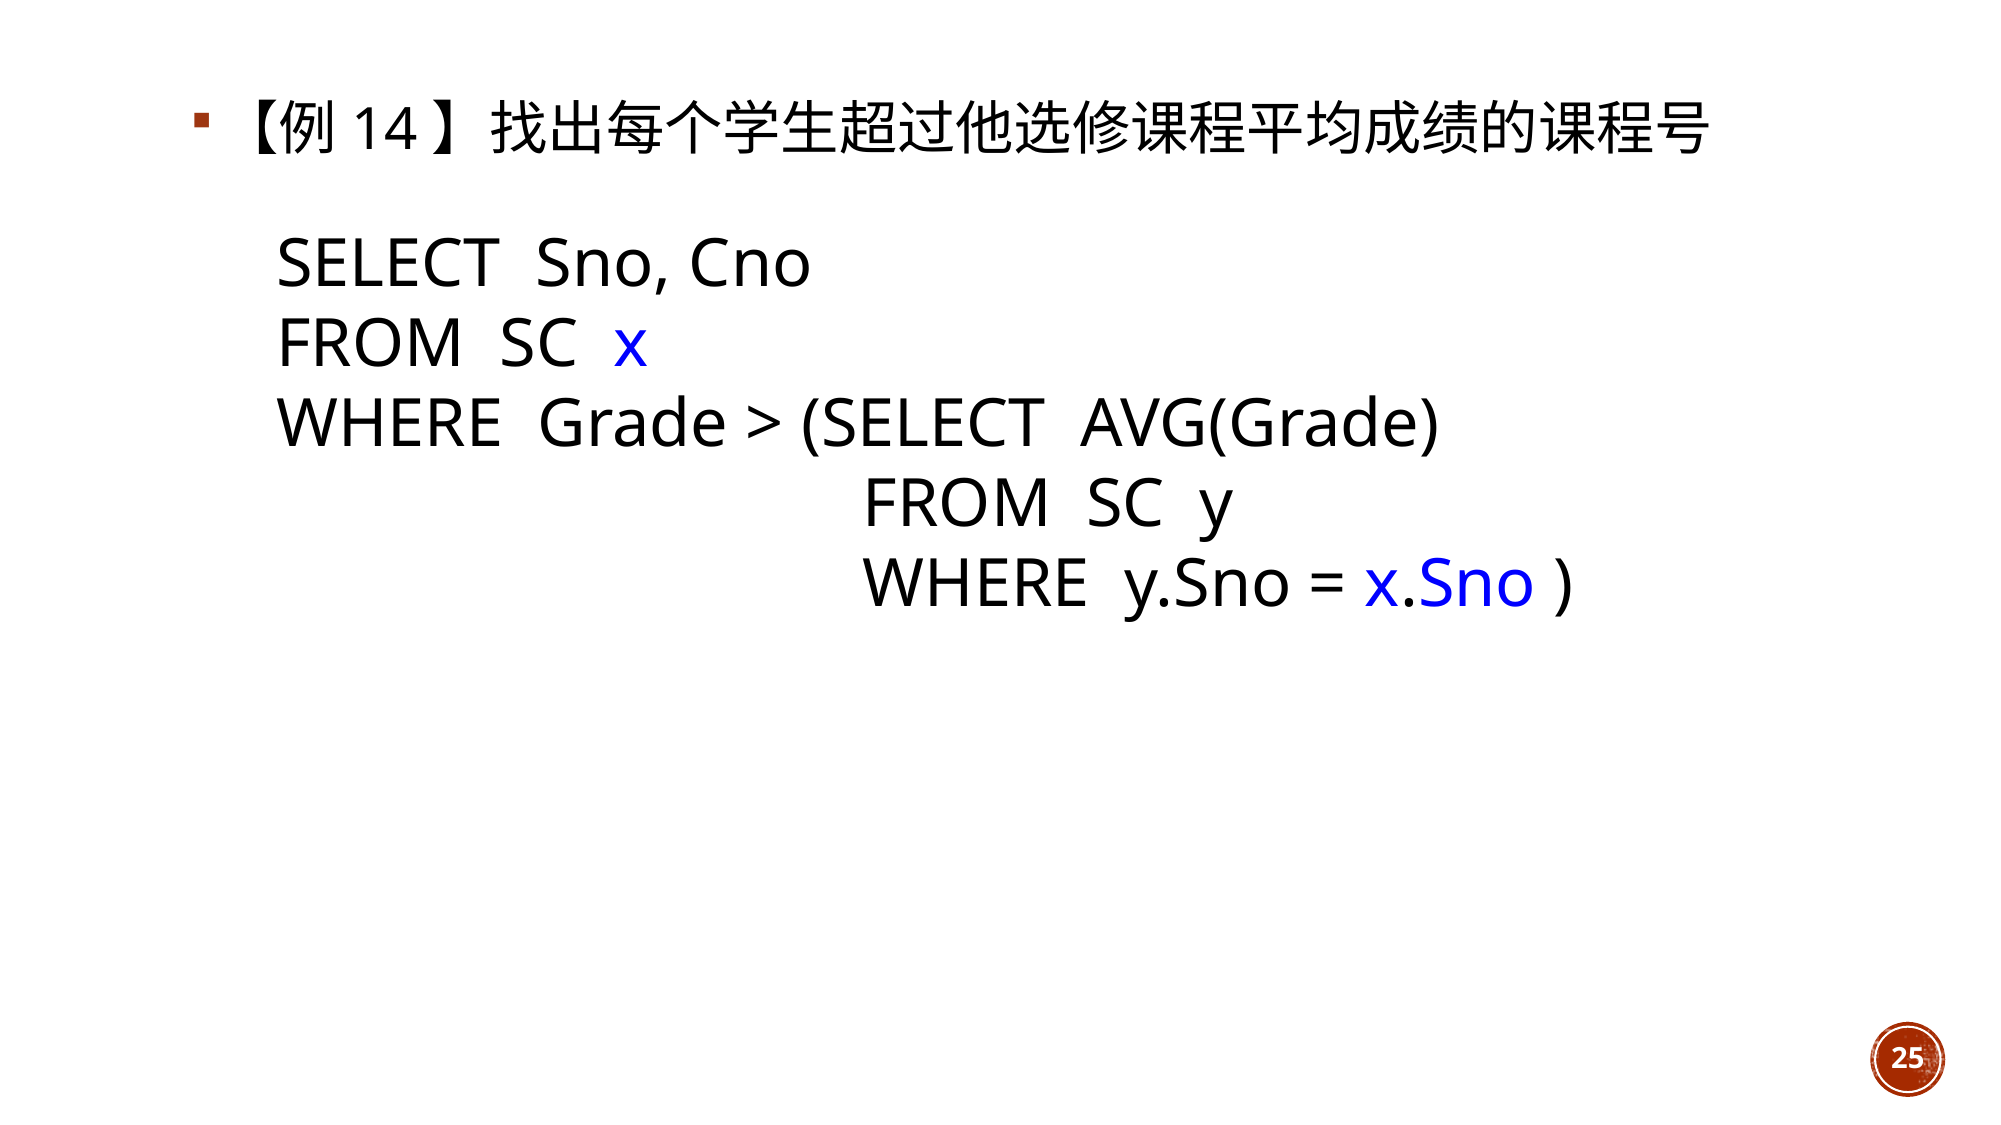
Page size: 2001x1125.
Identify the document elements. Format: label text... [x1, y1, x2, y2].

list 【例14】找出每个学生超过他选修课程平均成绩的课程号 [175, 84, 1826, 1013]
text_box SELECT Sno, Cno FROM SC x WHERE Grade > (SELECT AVG(Grade) FROM SC y WHERE y.Sno = x.Sno ) [261, 212, 1741, 627]
slide_number 25 [1855, 1028, 1961, 1089]
